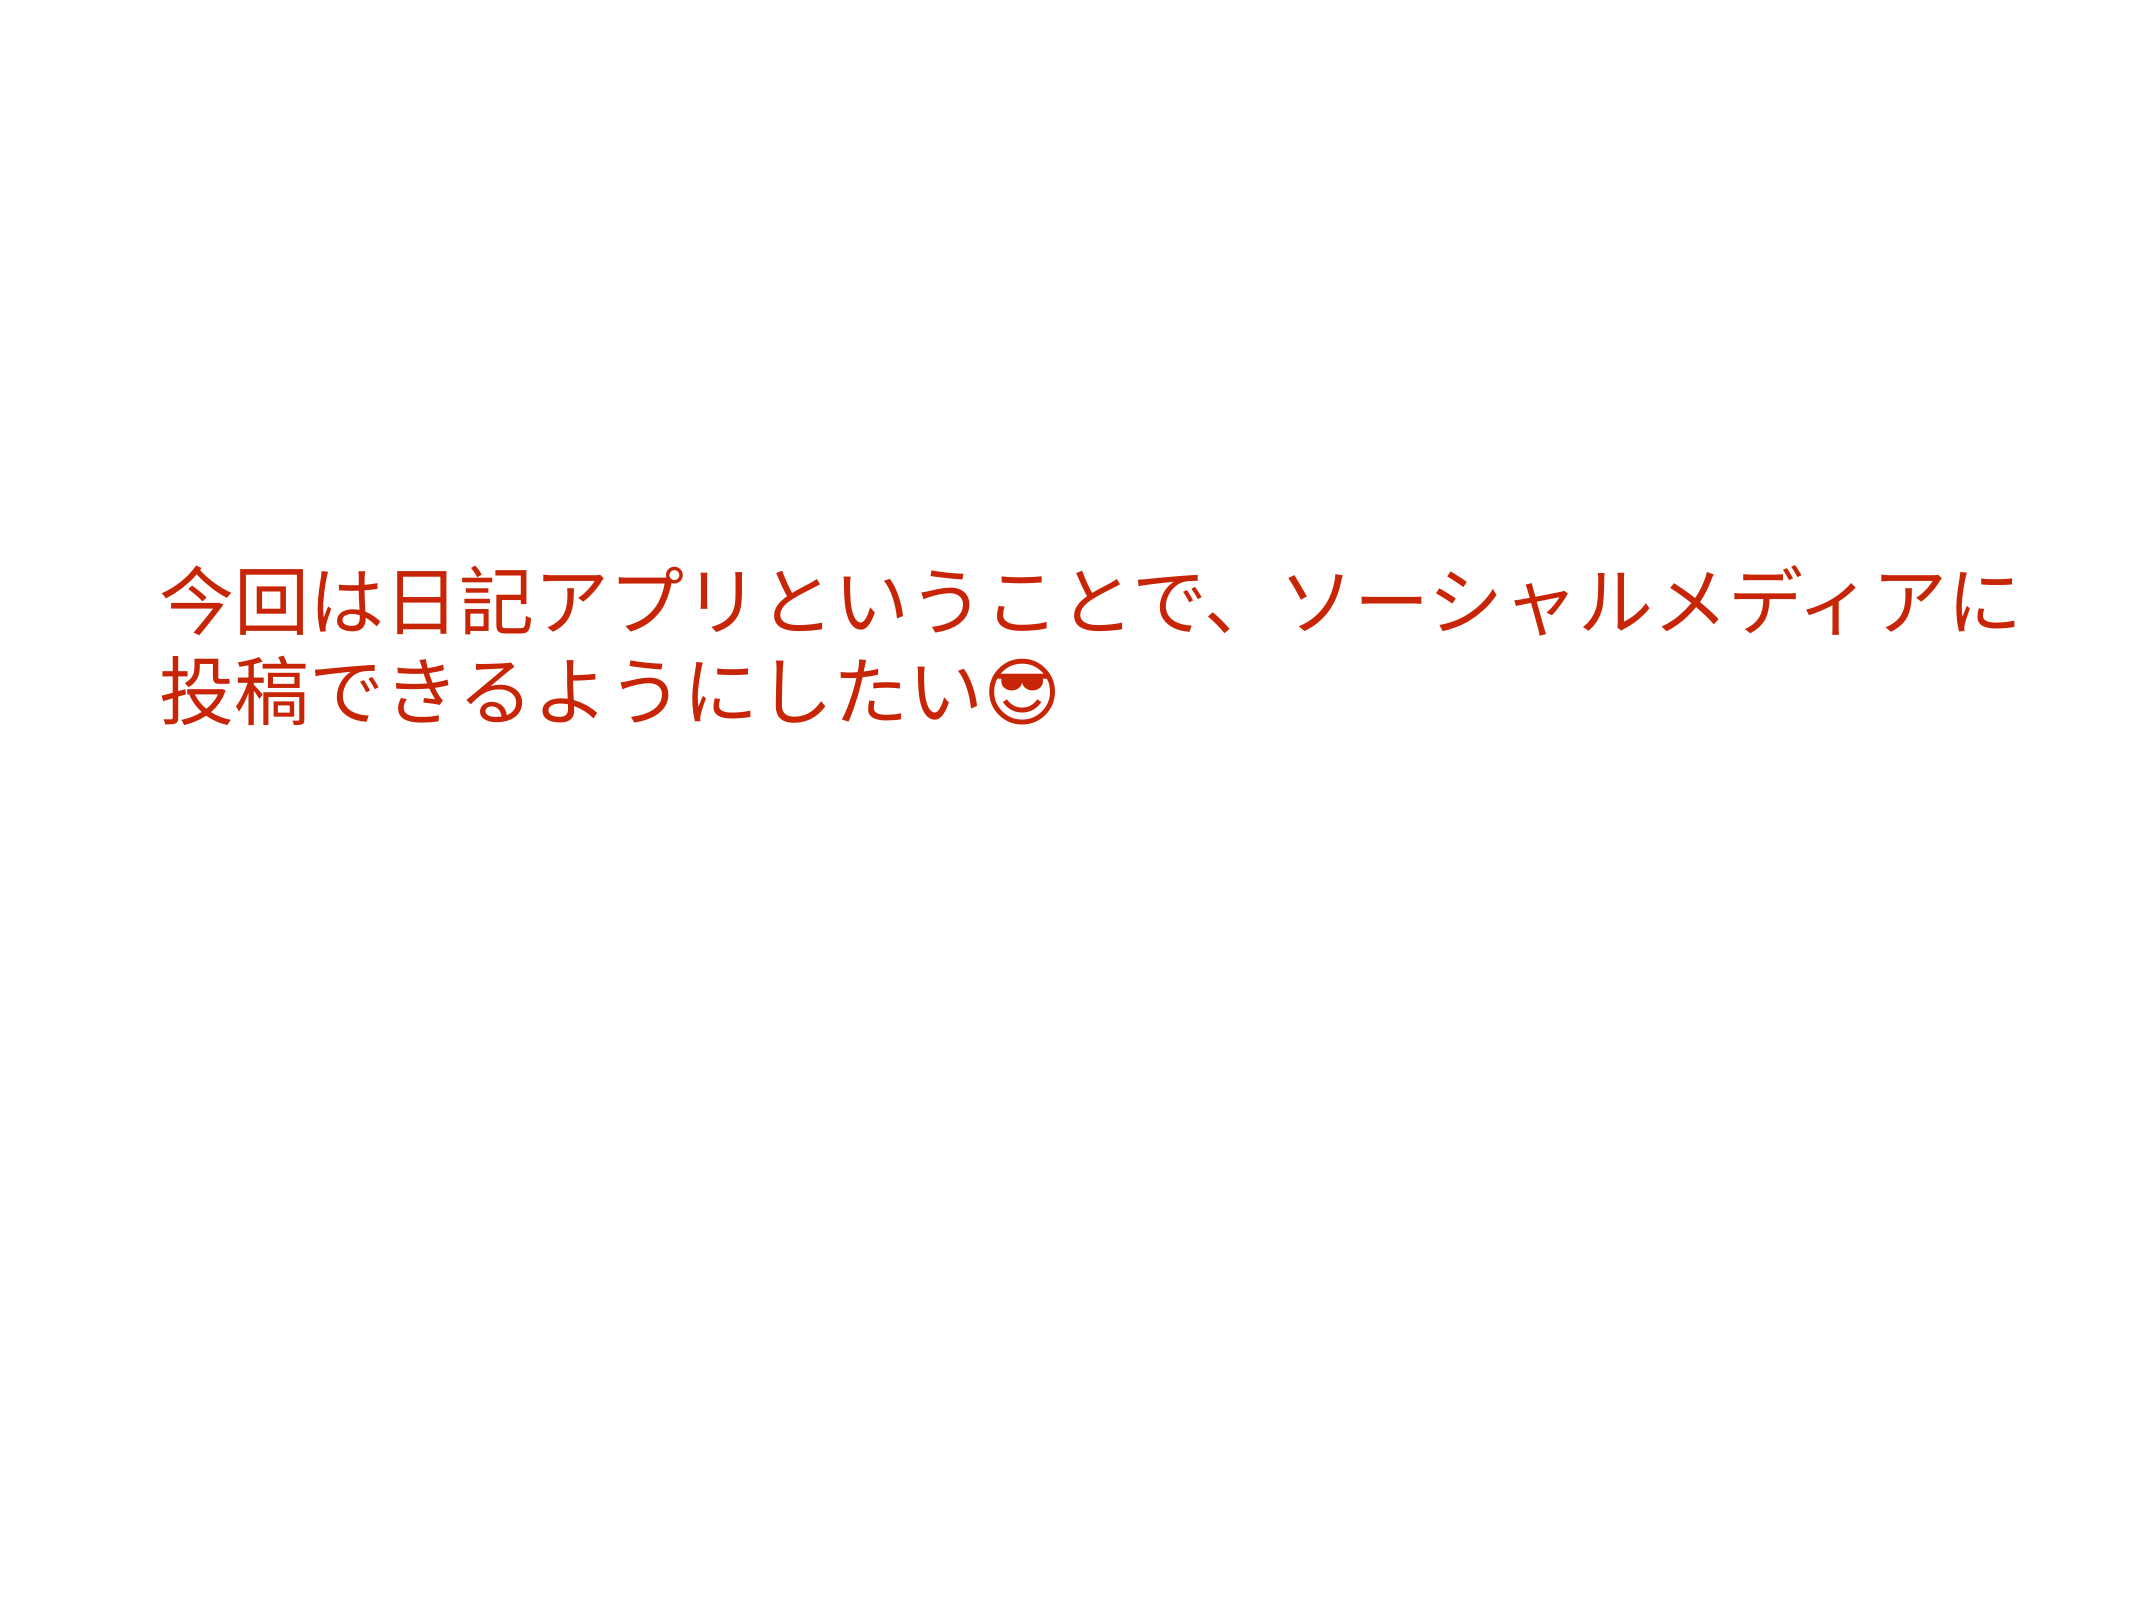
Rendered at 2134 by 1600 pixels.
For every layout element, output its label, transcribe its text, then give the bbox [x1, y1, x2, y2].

text_box 今回は日記アプリということで、ソーシャルメディアに 投稿できるようにしたい😎 [151, 546, 2032, 744]
